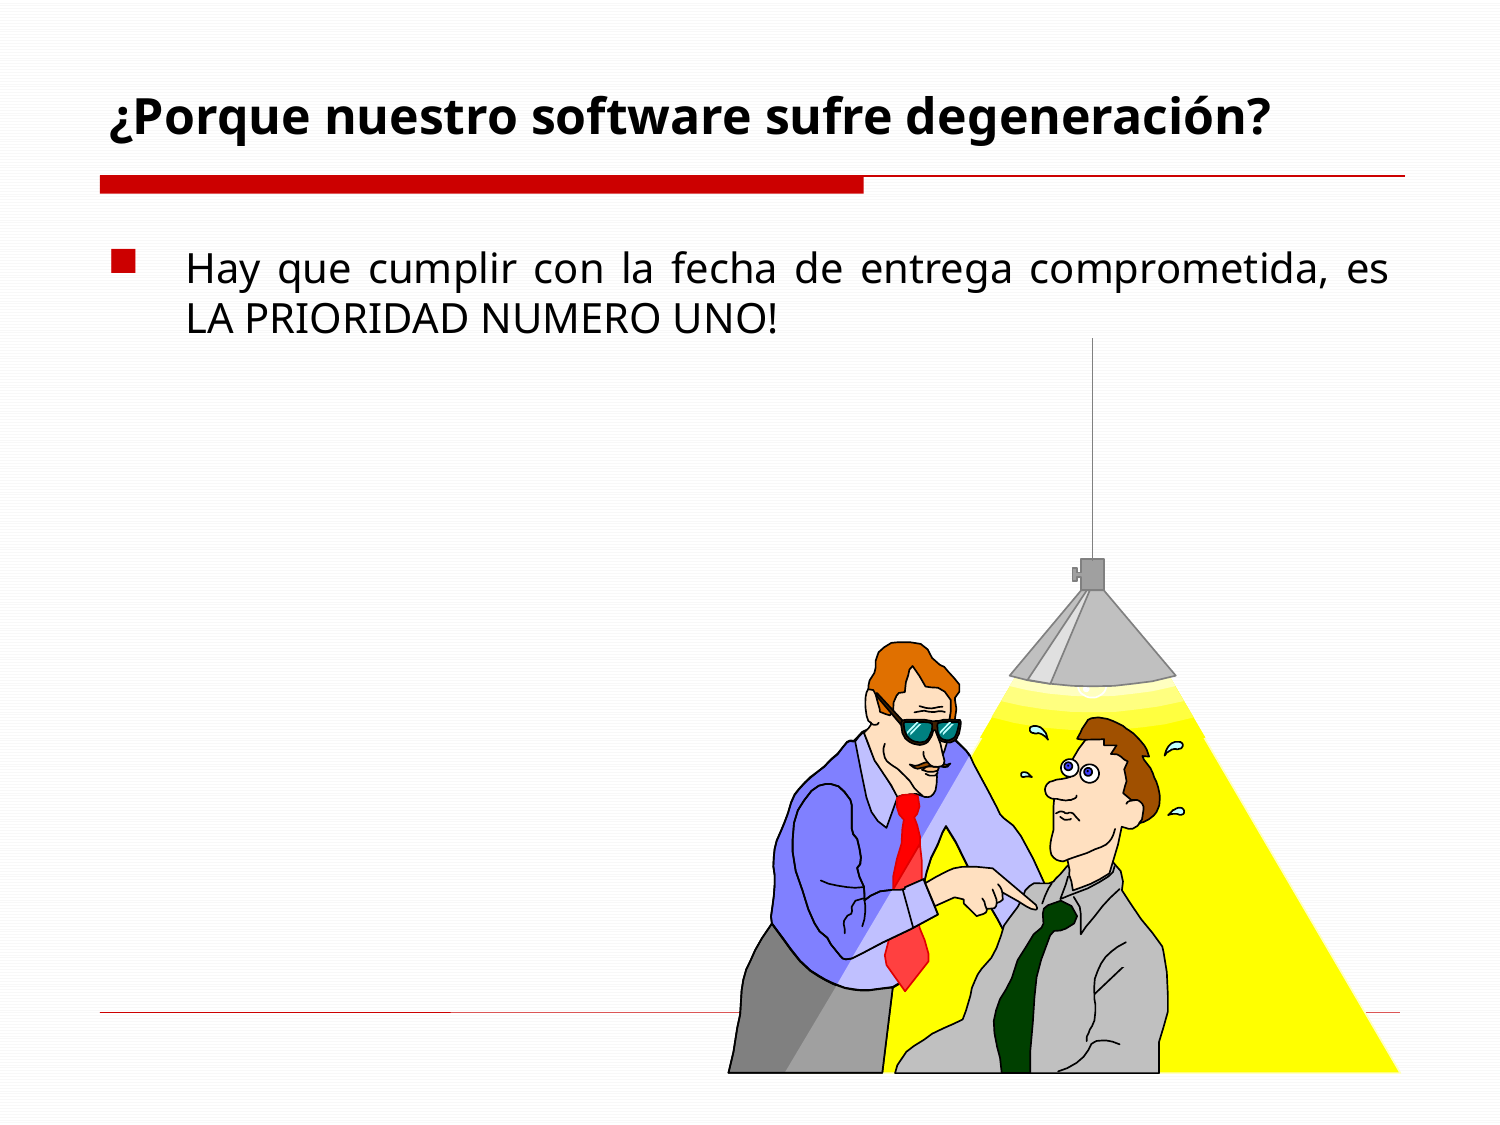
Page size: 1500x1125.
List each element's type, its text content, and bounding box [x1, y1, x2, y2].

title ¿Porque nuestro software sufre degeneración? [93, 23, 1407, 153]
list Hay que cumplir con la fecha de entrega comprometida, es LA PRIORIDAD NUMERO UNO! [92, 234, 1406, 997]
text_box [726, 337, 1405, 1078]
